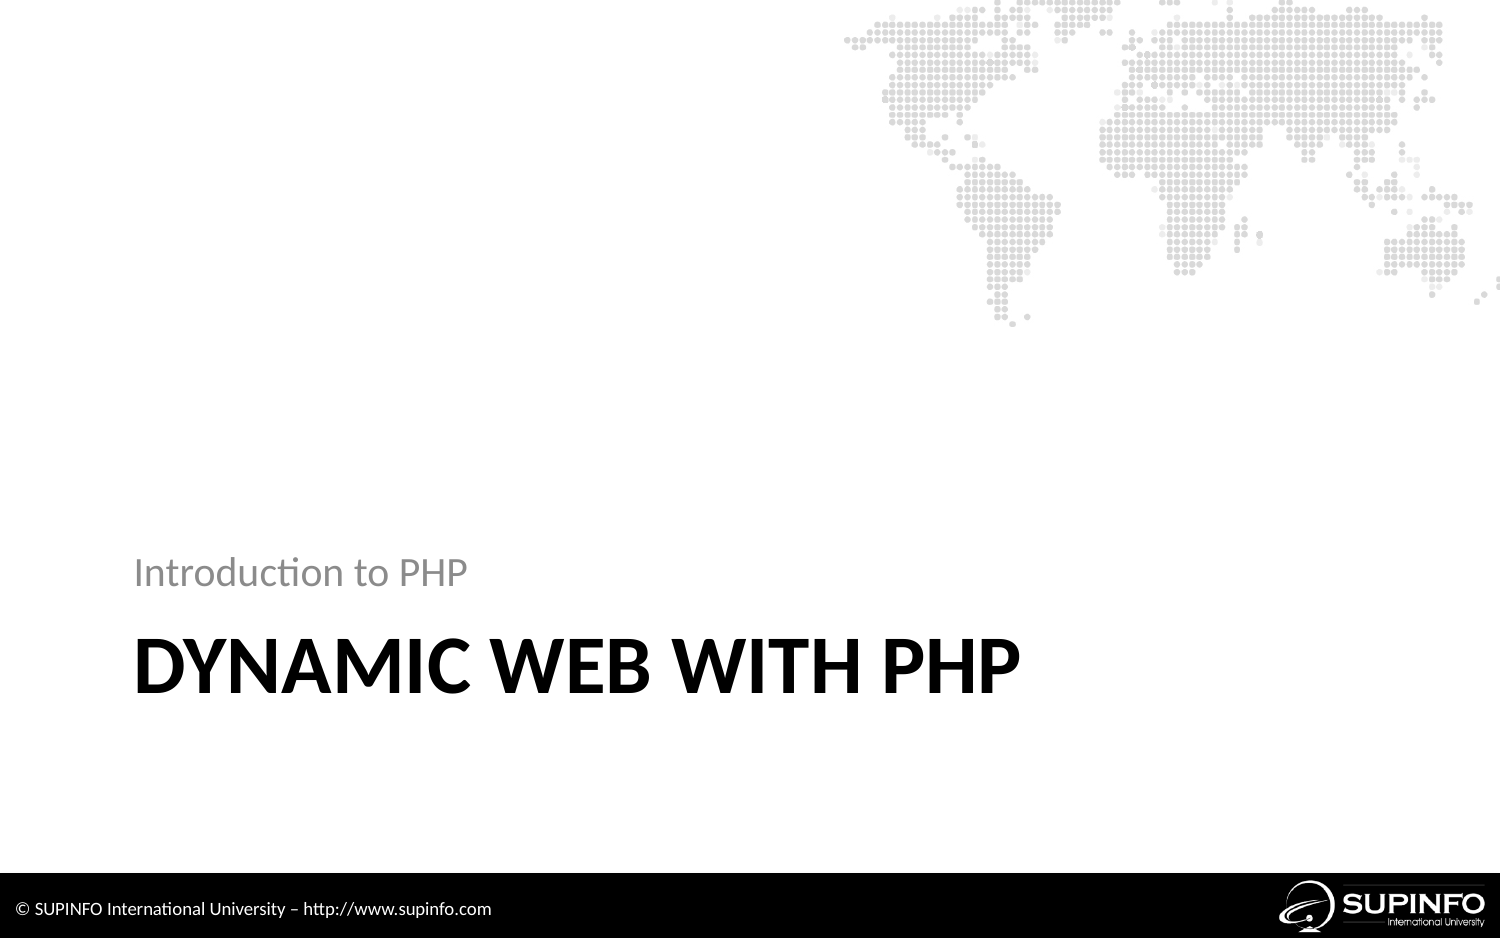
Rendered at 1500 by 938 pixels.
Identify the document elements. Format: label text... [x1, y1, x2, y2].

picture [1269, 870, 1494, 938]
picture [844, 0, 1500, 327]
list Introduction to PHP [118, 397, 1394, 603]
title Dynamic web with php [118, 603, 1394, 789]
